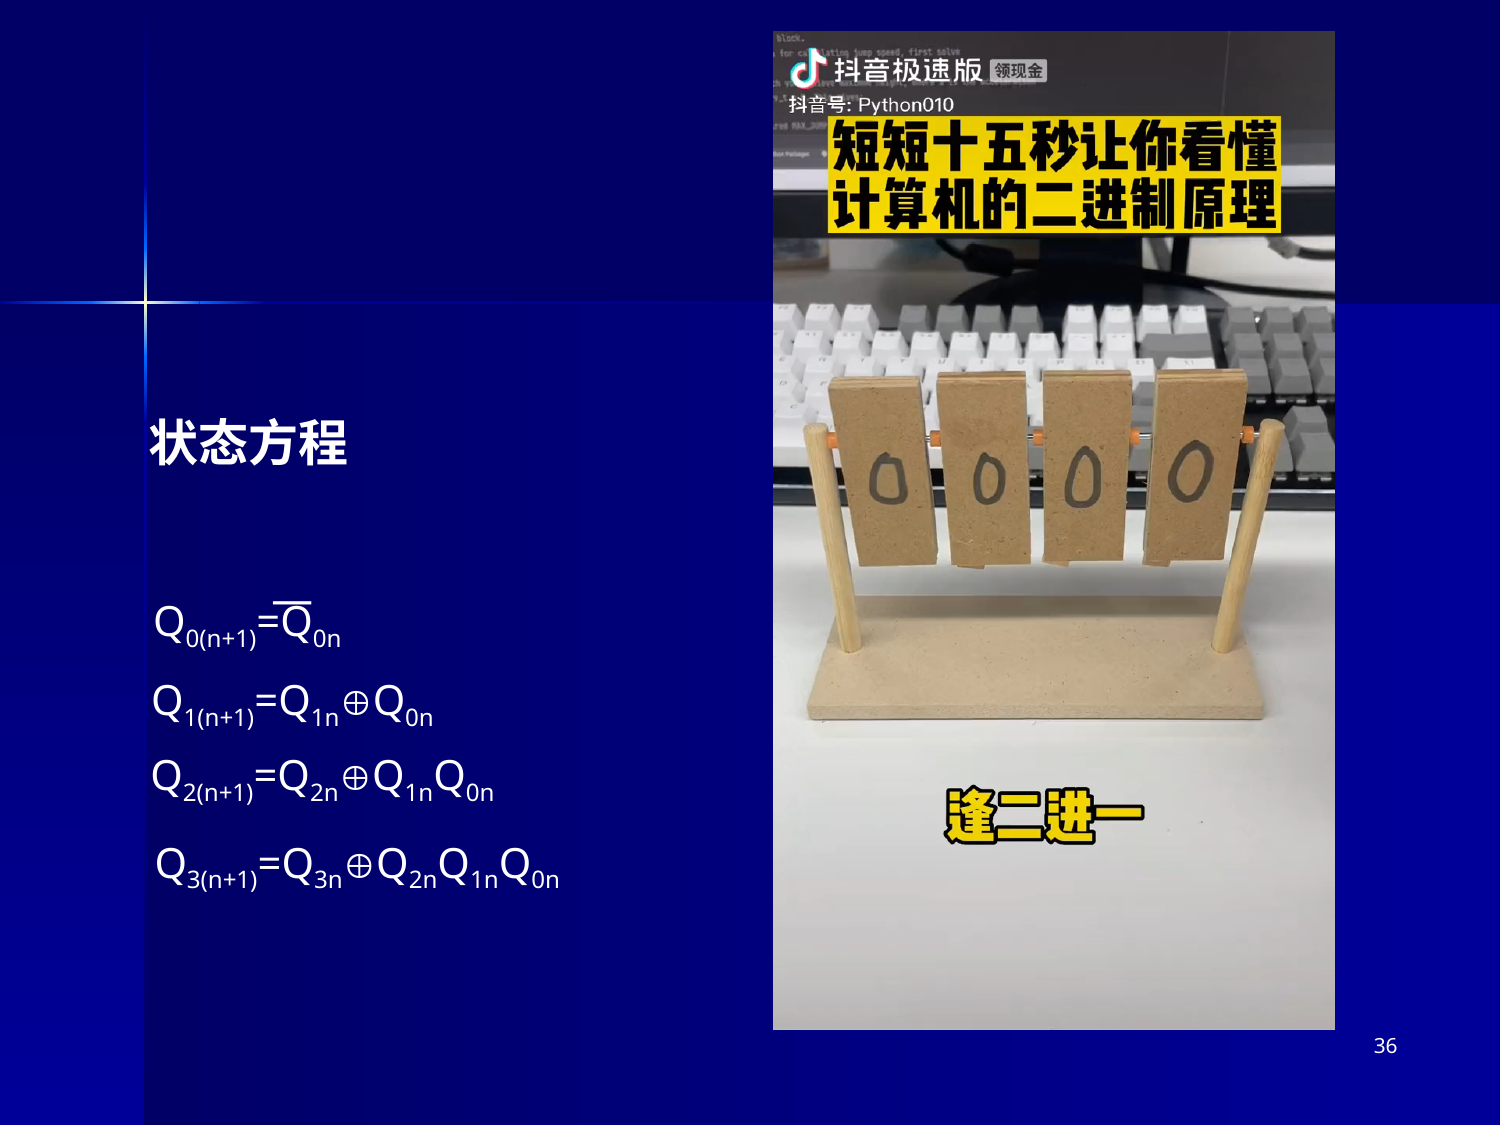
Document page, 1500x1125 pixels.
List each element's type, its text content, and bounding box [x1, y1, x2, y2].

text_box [772, 30, 1336, 1031]
text_box 状态方程 [133, 403, 364, 479]
slide_number 36 [1100, 1025, 1413, 1100]
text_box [135, 586, 602, 905]
